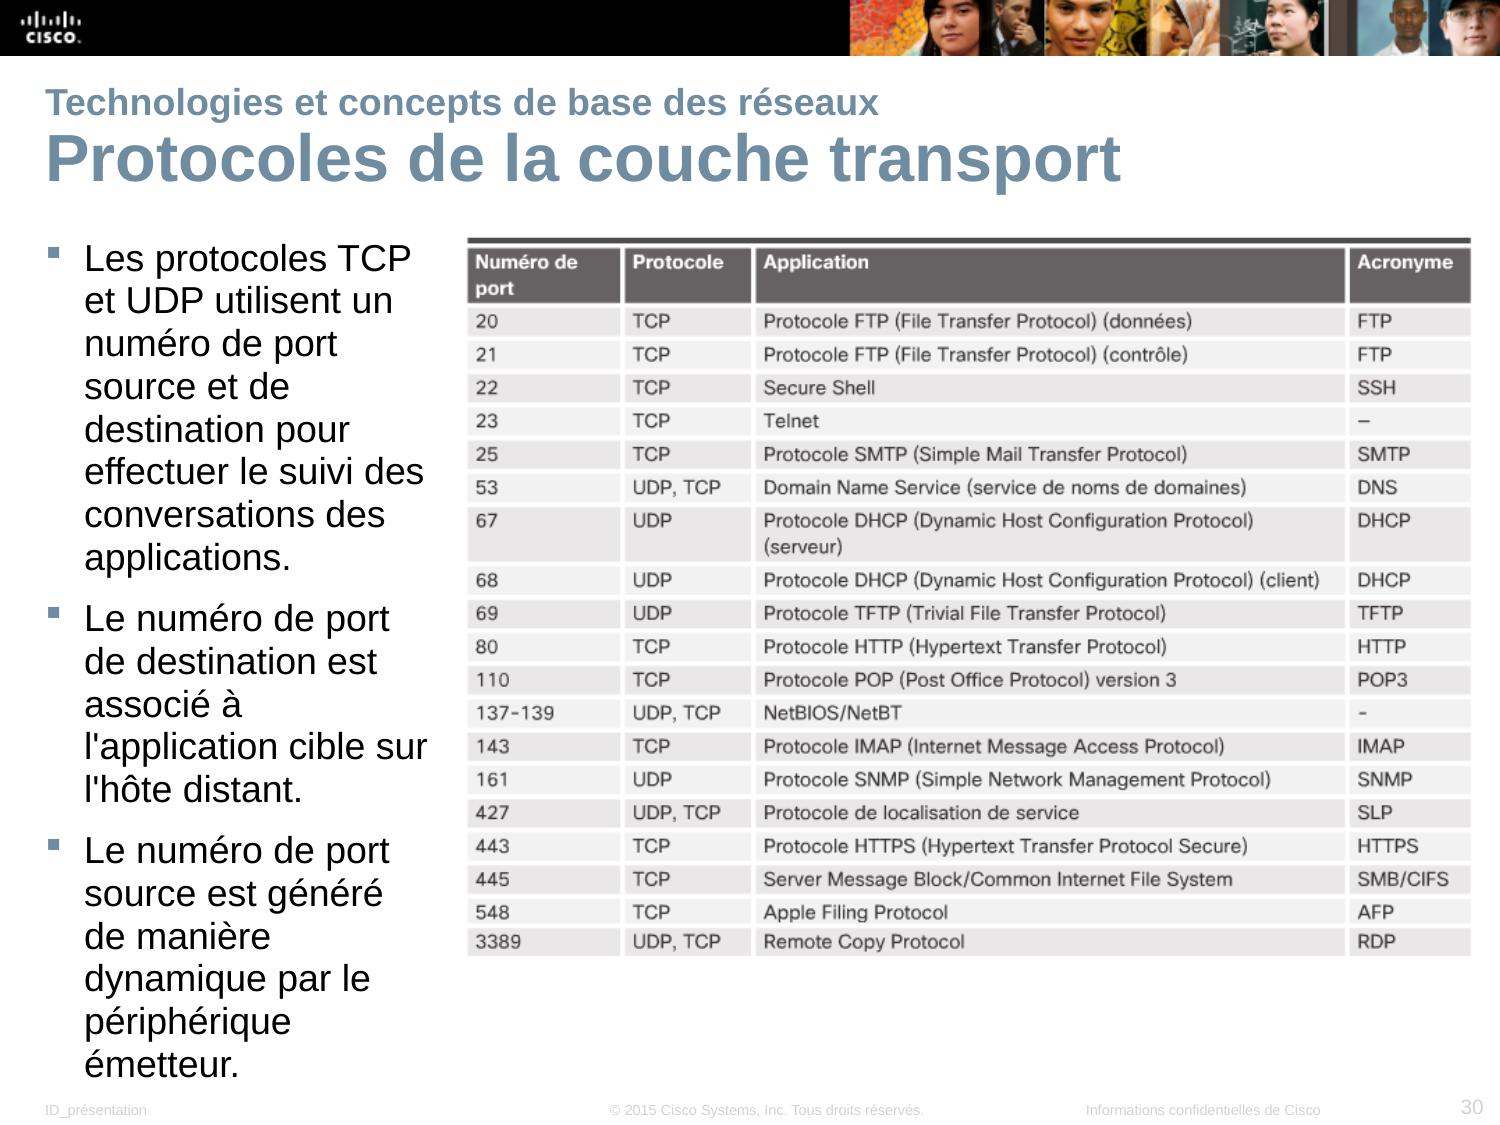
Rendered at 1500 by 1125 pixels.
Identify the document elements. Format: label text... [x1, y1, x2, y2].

title Technologies et concepts de base des réseaux Protocoles de la couche transport [31, 64, 1471, 203]
picture [462, 231, 1474, 956]
list Les protocoles TCP et UDP utilisent un numéro de port source et de destination pour effectuer le suivi des conversations des applications. Le numéro de port de destination est associé à l'application cible sur l'hôte distant. Le numéro de port source est généré de manière dynamique par le périphérique émetteur. [31, 230, 448, 1094]
picture [0, 0, 1500, 56]
